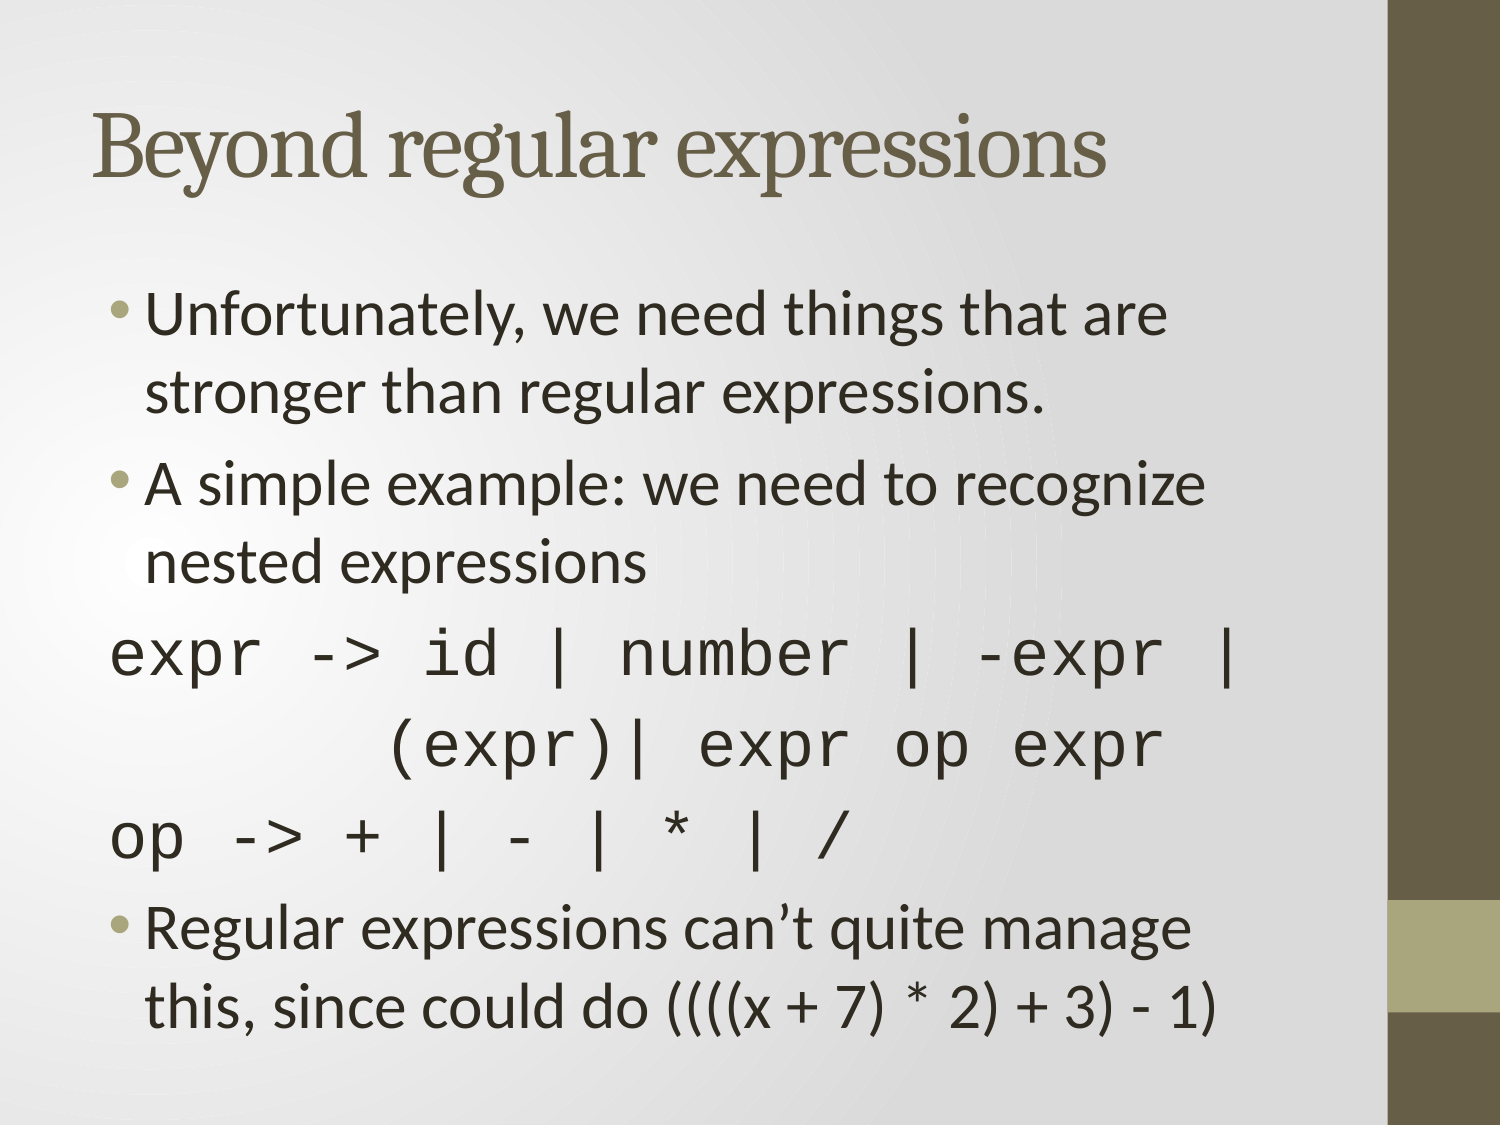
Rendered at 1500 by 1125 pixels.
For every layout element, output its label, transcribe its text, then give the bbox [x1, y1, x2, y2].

title Beyond regular expressions [75, 45, 1325, 233]
list Unfortunately, we need things that are stronger than regular expressions. A simple example: we need to recognize nested expressions expr -> id | number | -expr | (expr)| expr op expr op -> + | - | * | / Regular expressions can’t quite manage this, since could do ((((x + 7) * 2) + 3) - 1) [75, 262, 1325, 1050]
